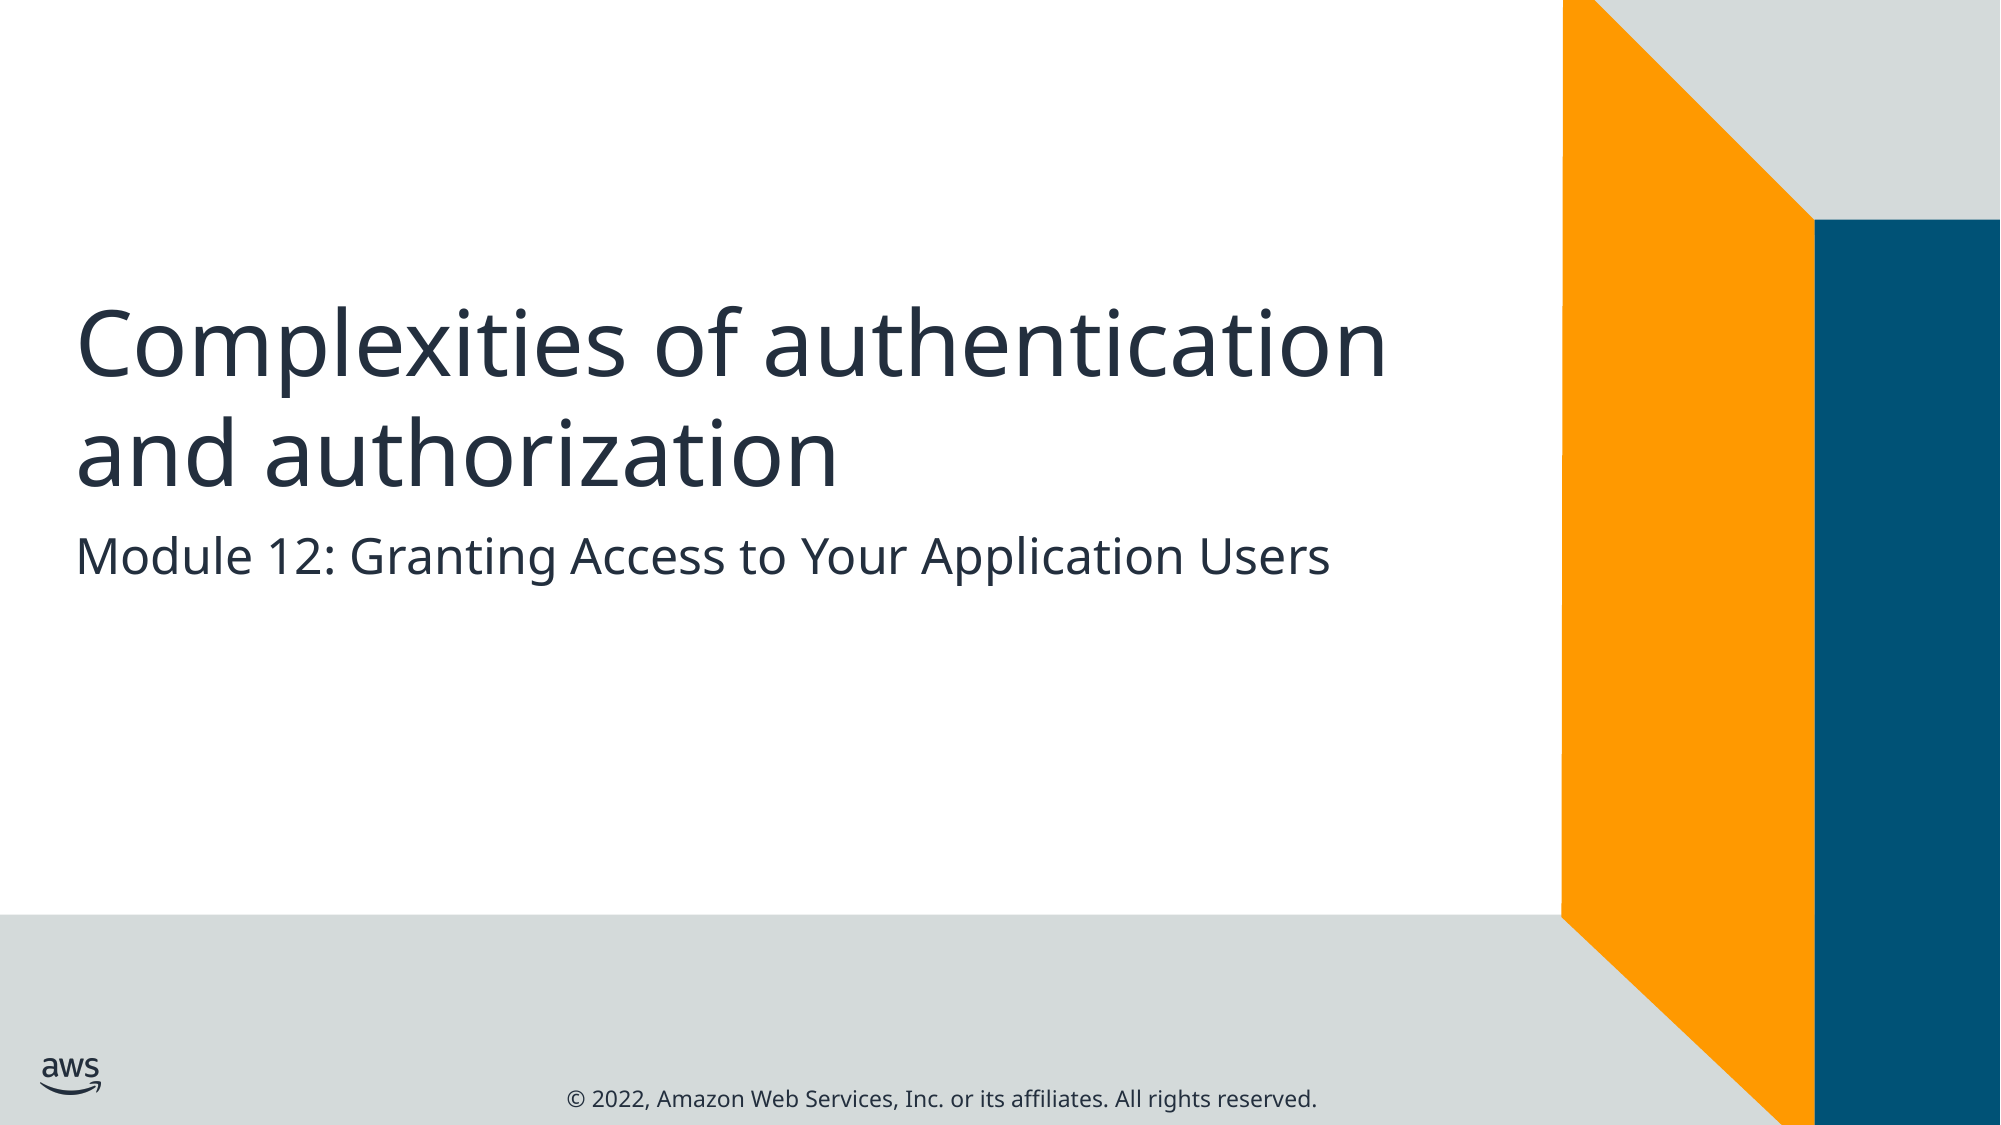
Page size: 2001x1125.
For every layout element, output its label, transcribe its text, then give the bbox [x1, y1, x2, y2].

picture [40, 1058, 101, 1095]
title Complexities of authentication and authorization [60, 136, 1562, 513]
subtitle Module 12: Granting Access to Your Application Users [60, 517, 1562, 915]
